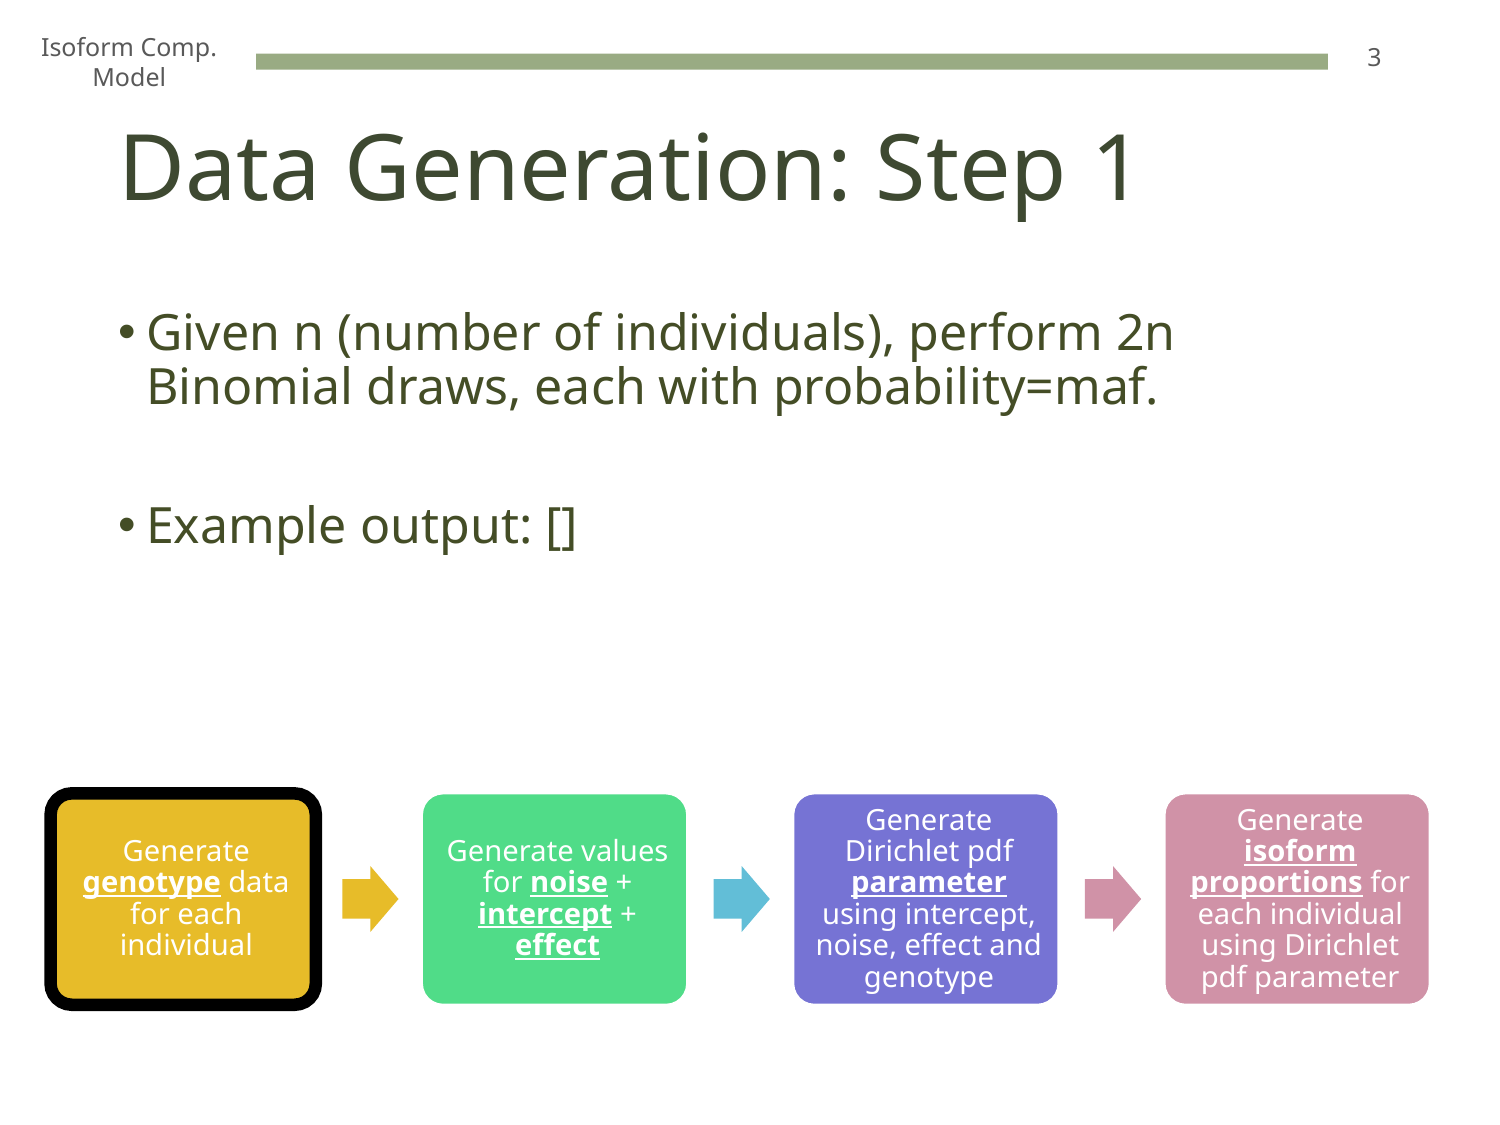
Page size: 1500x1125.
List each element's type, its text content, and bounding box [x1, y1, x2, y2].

list Given n (number of individuals), perform 2n Binomial draws, each with probability=maf. Example output: [] [103, 299, 1397, 784]
title Data Generation: Step 1 [103, 61, 1397, 280]
footer Isoform Comp. Model [0, 31, 272, 91]
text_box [49, 784, 1431, 1014]
slide_number 3 [1327, 28, 1397, 89]
